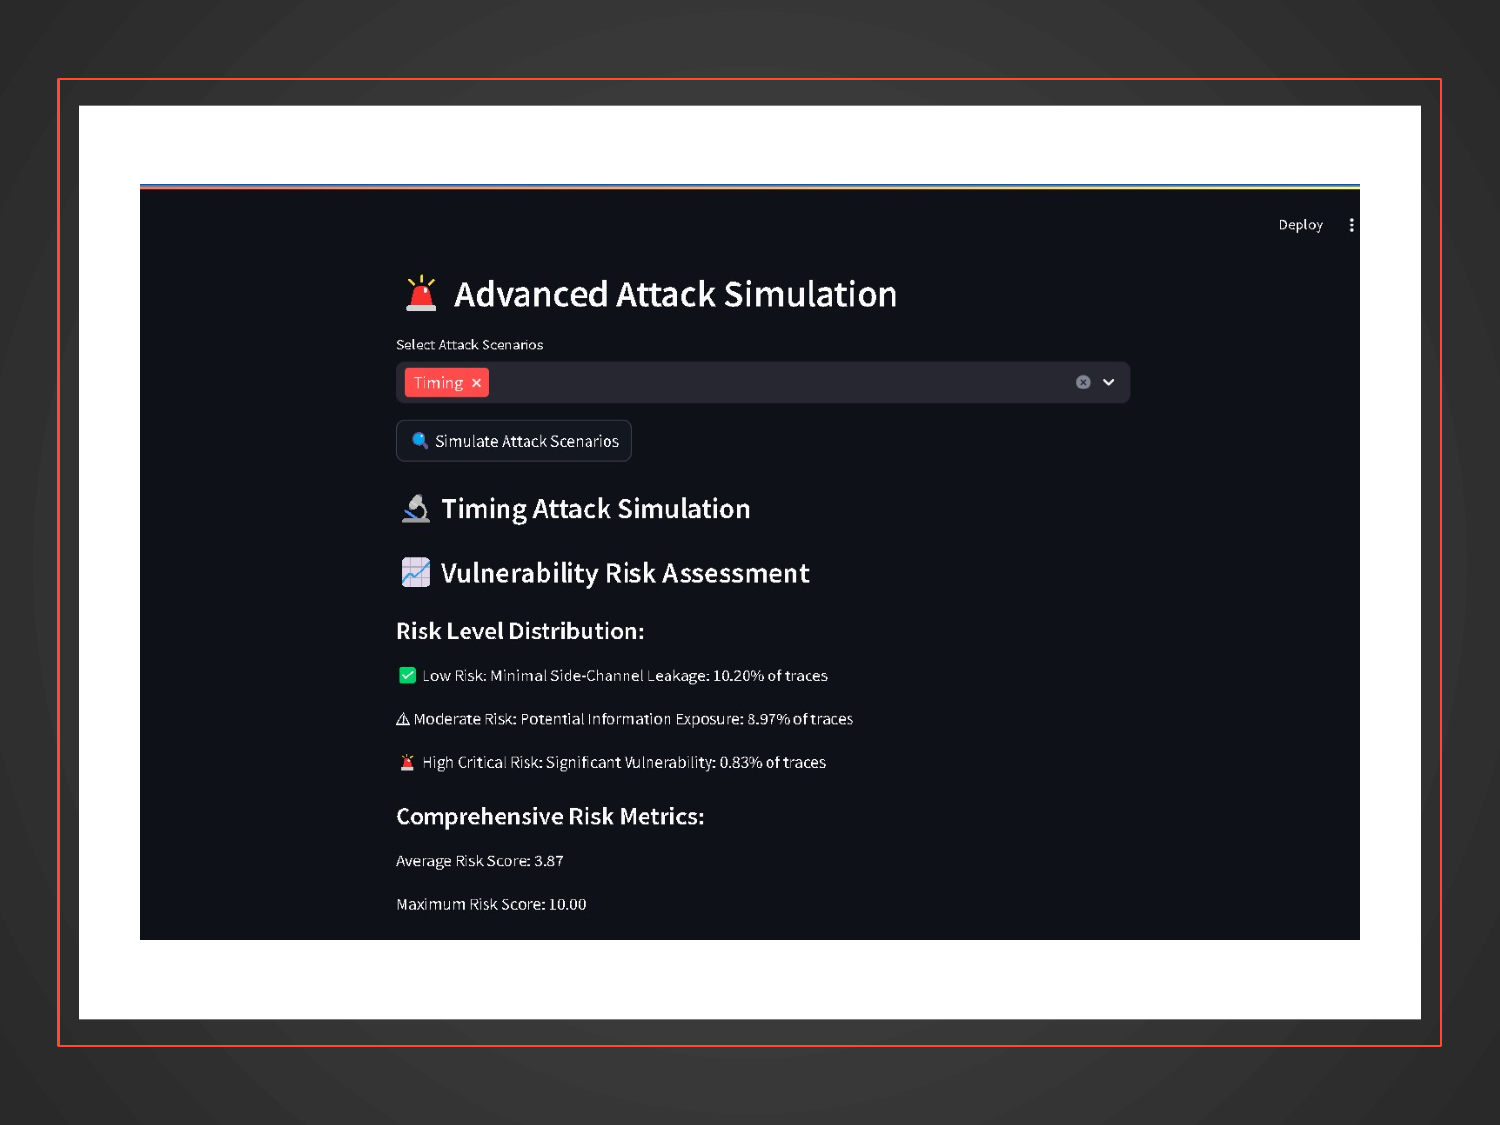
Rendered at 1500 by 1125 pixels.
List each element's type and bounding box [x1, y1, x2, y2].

list [140, 184, 1360, 940]
text_box [57, 78, 1442, 1047]
text_box [78, 104, 1422, 1021]
text_box [0, 0, 1500, 1125]
